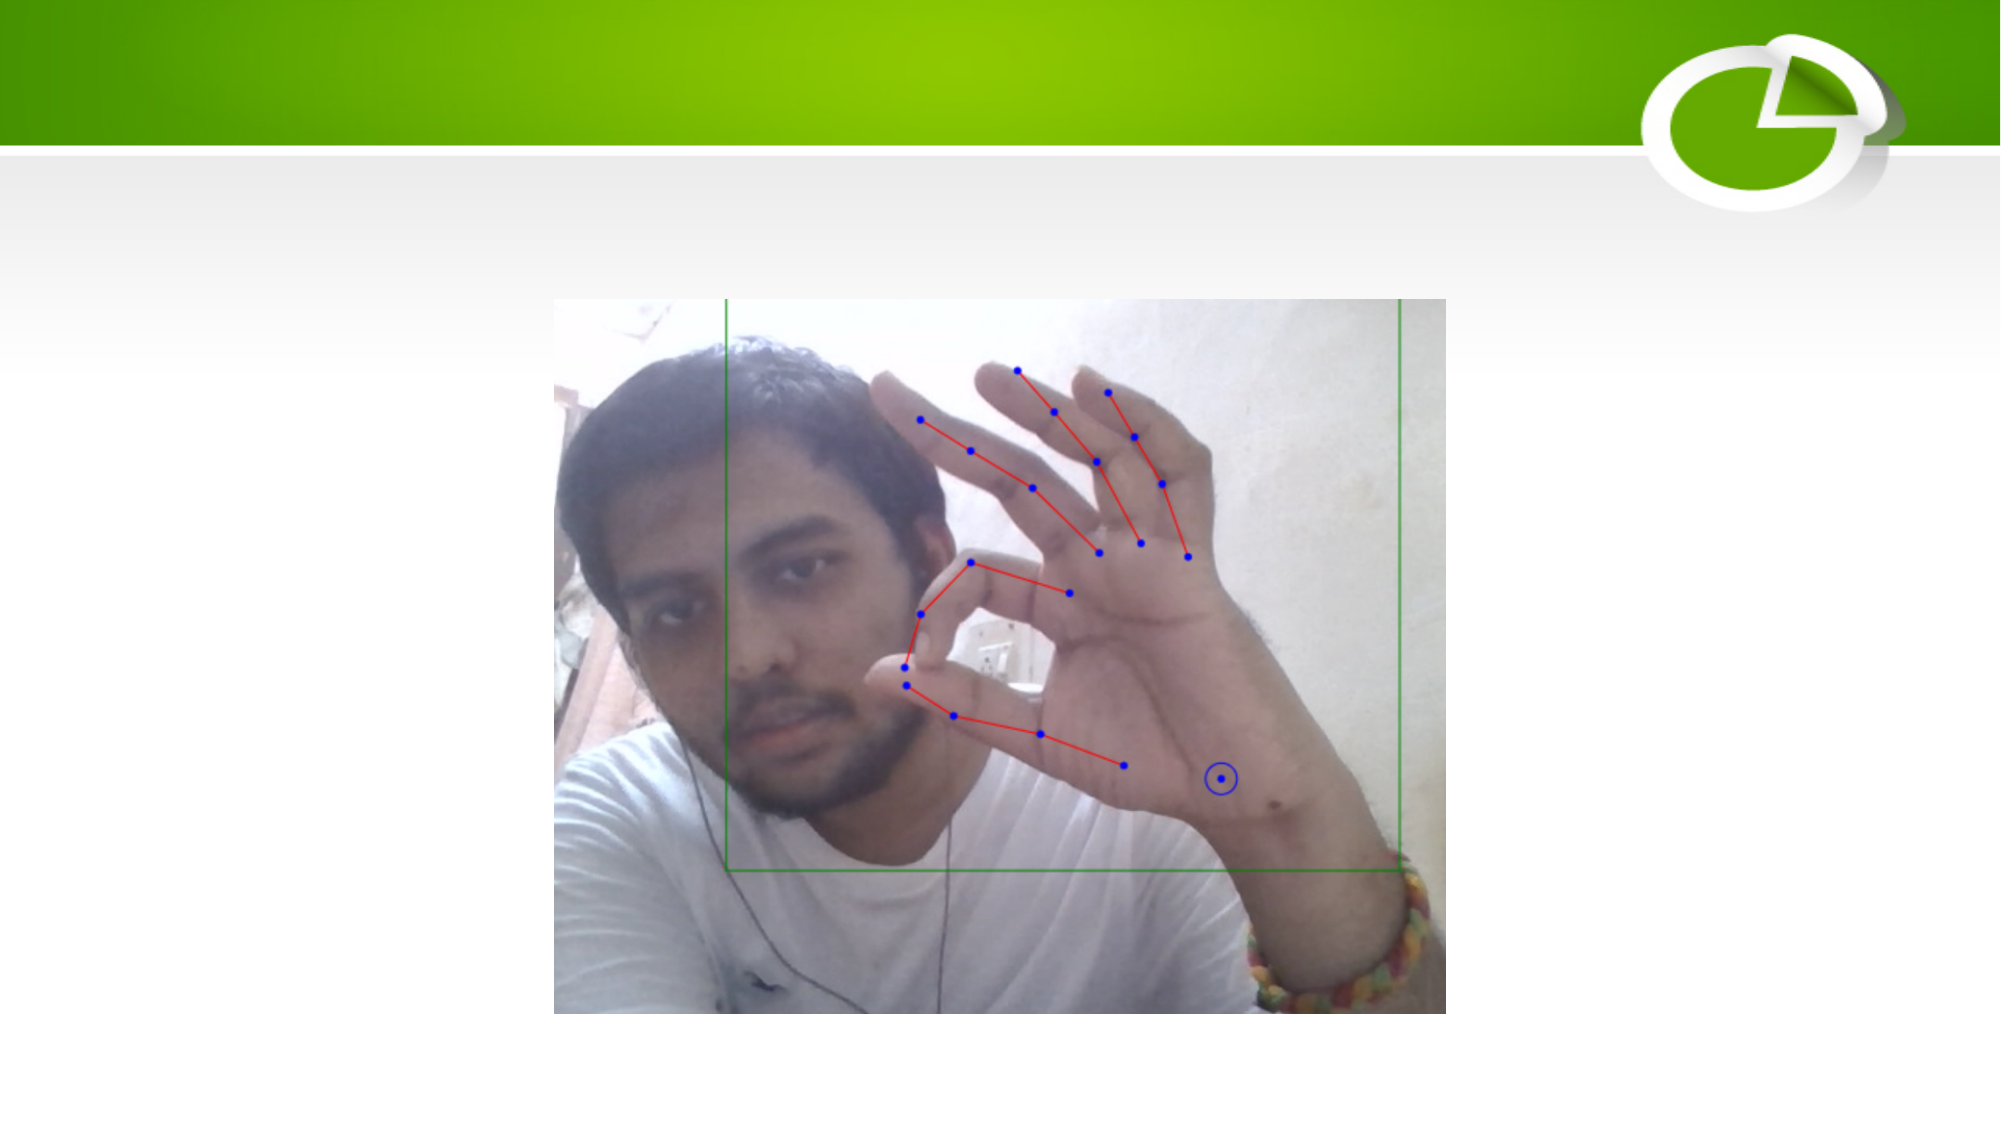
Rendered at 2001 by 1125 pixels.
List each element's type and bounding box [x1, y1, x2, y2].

picture [0, 0, 2001, 1125]
list [554, 299, 1446, 1014]
